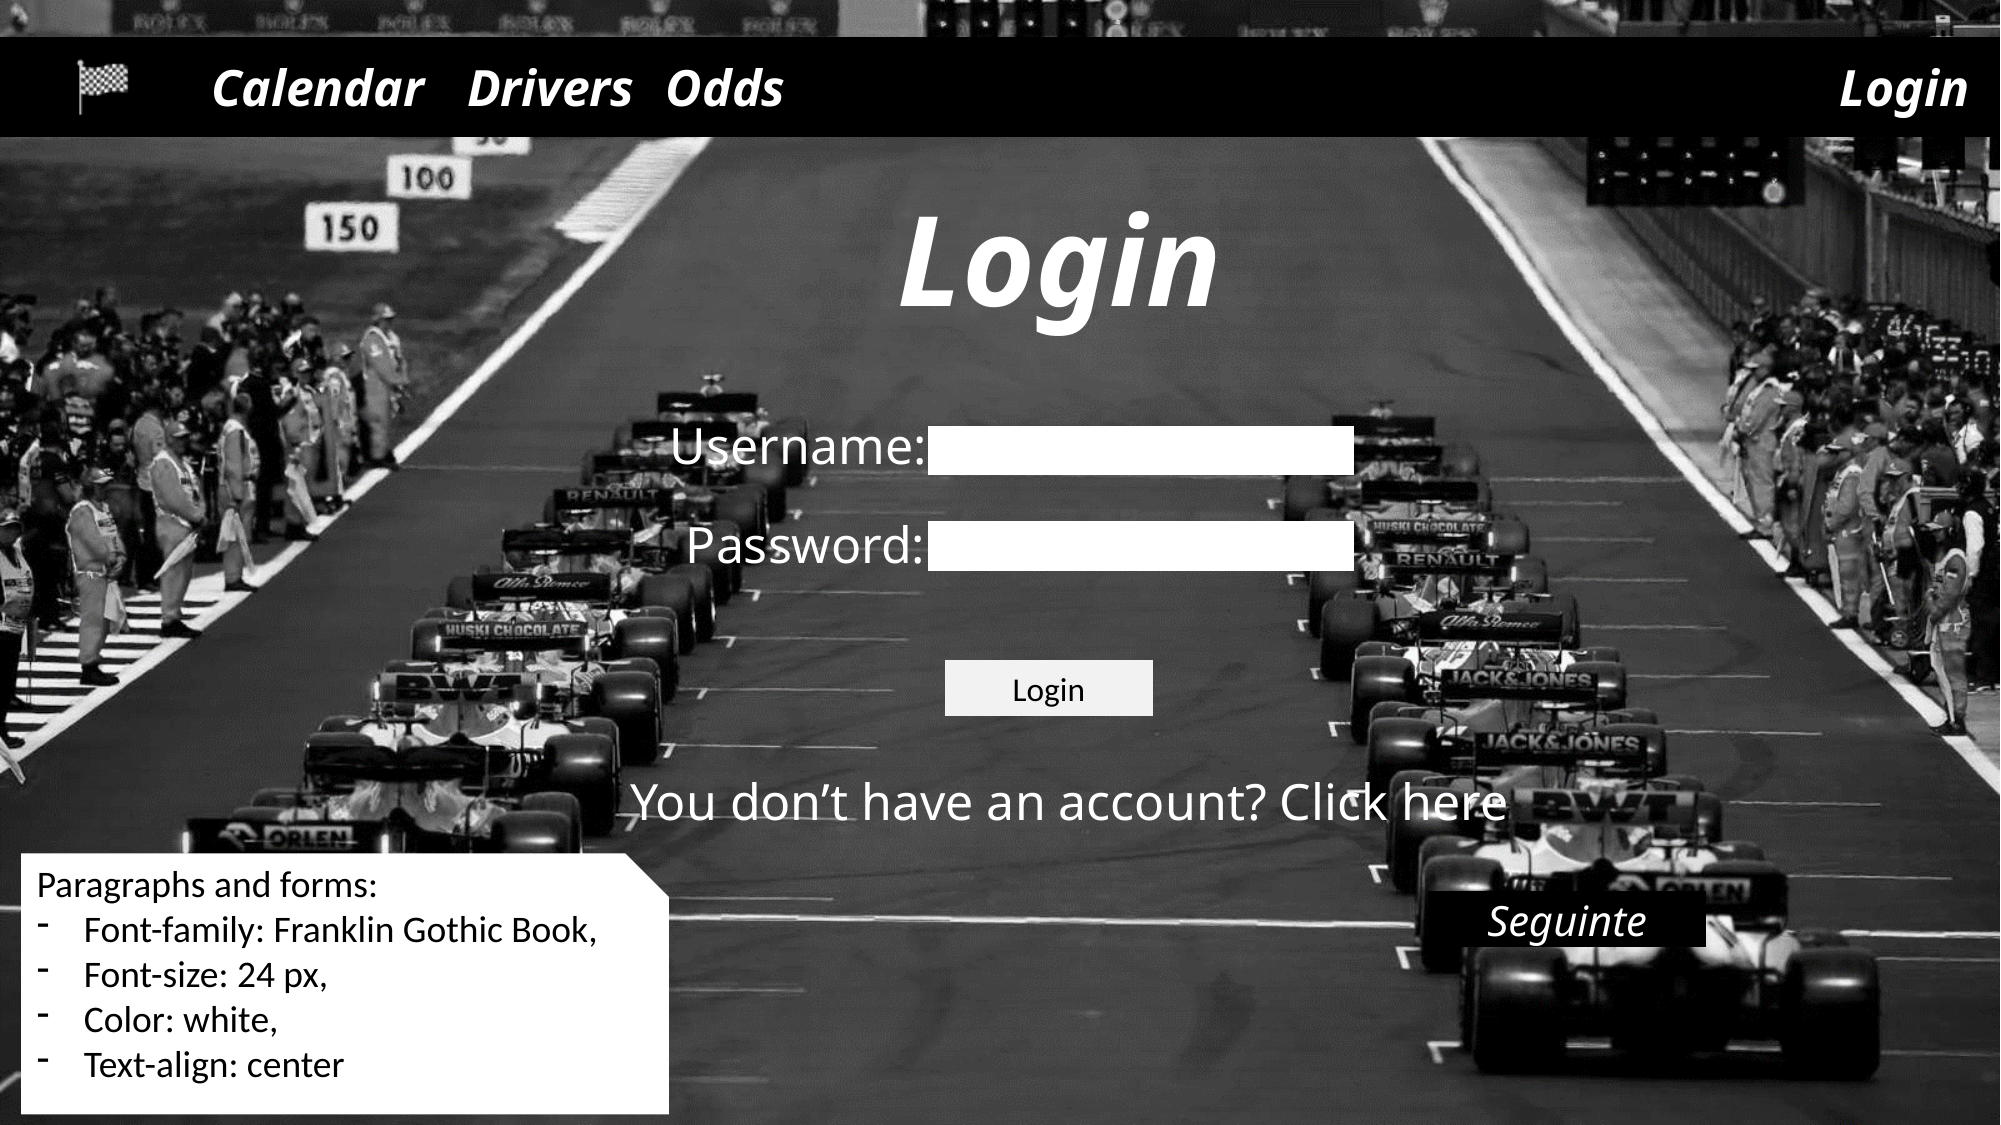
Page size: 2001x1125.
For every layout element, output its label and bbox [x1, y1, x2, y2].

picture [0, 0, 2000, 1125]
text_box [604, 173, 1535, 839]
